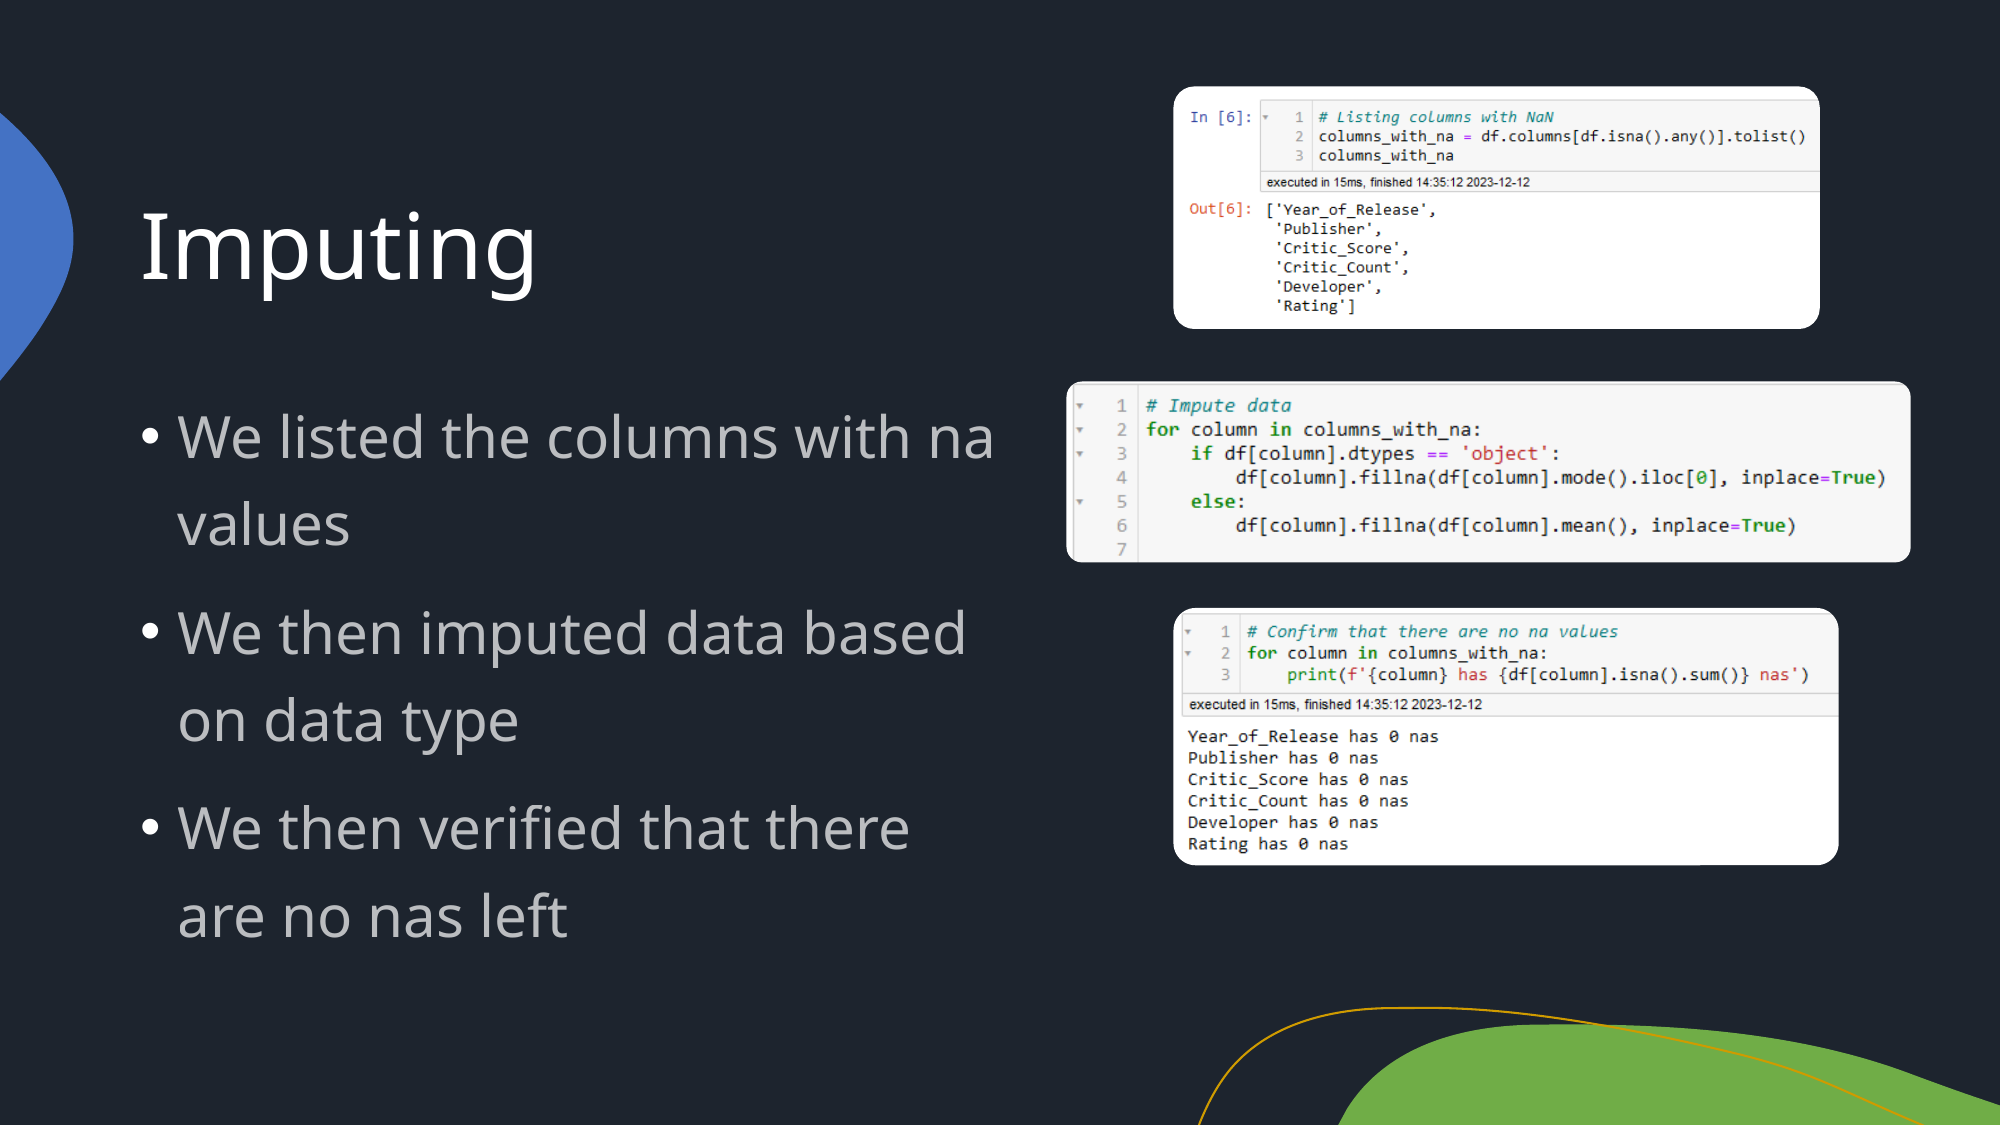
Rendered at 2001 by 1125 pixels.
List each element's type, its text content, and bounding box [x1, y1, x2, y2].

picture [1173, 86, 1820, 329]
picture [1173, 607, 1839, 866]
title Imputing [125, 125, 1875, 375]
picture [1066, 381, 1911, 563]
list We listed the columns with na values We then imputed data based on data type We then verified that there are no nas left [125, 375, 1016, 1002]
